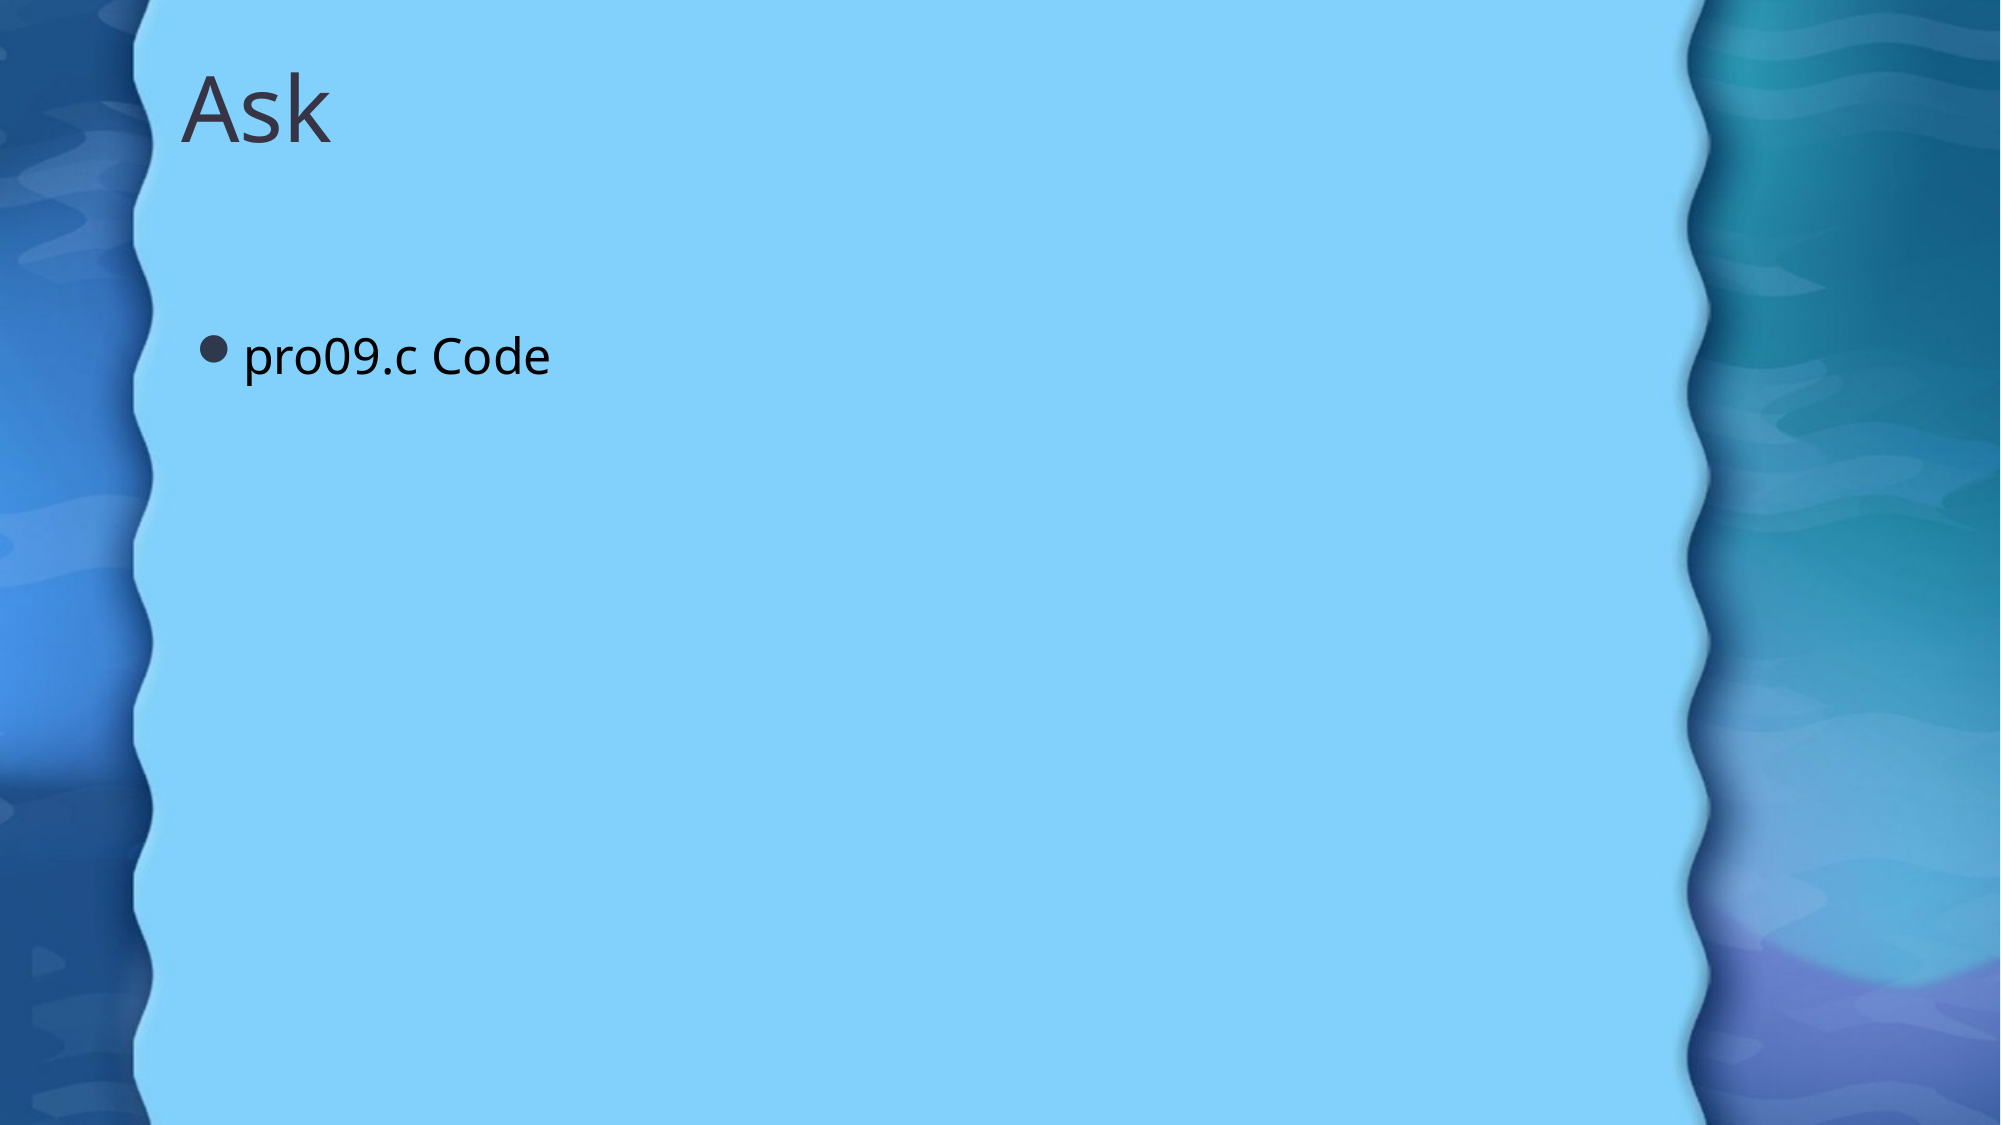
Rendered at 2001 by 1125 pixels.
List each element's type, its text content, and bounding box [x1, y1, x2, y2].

picture [0, 0, 2001, 1125]
list pro09.c Code [181, 317, 1669, 1038]
title Ask [181, 0, 1669, 161]
